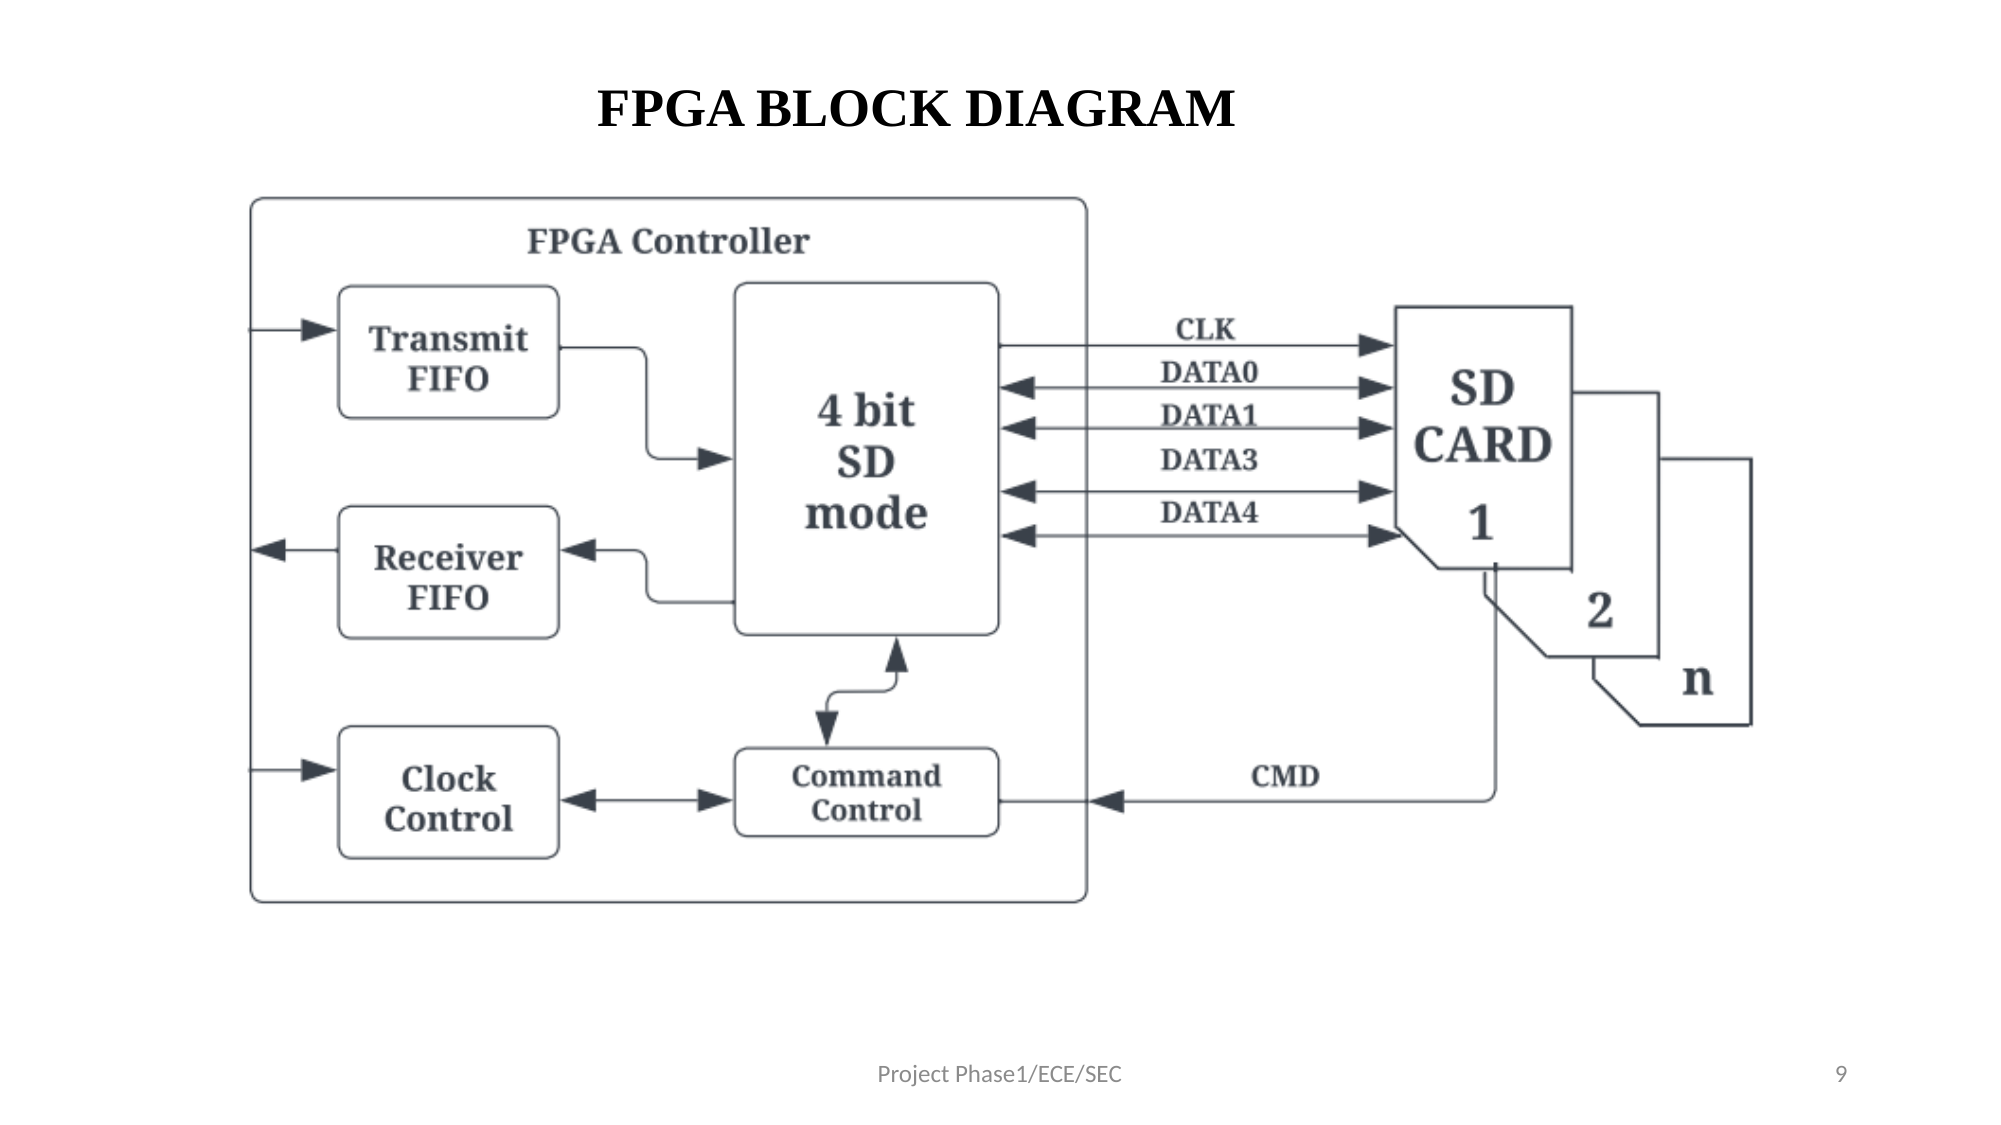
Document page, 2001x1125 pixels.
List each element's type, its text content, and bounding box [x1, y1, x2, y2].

title FPGA BLOCK DIAGRAM [65, 0, 1791, 218]
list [233, 191, 1767, 934]
footer Project Phase1/ECE/SEC [662, 1042, 1338, 1103]
slide_number 9 [1412, 1042, 1863, 1103]
